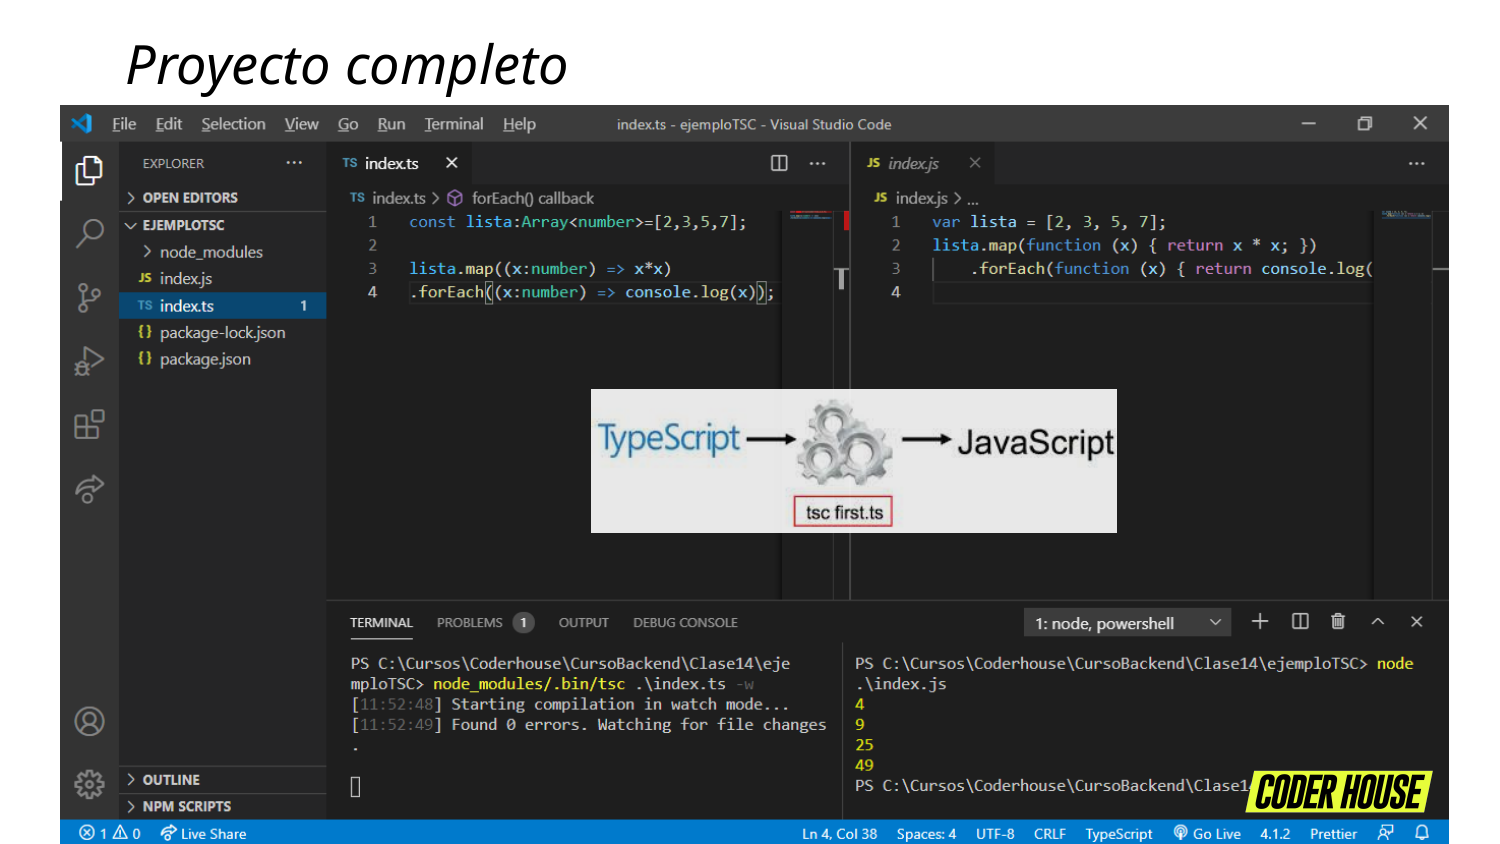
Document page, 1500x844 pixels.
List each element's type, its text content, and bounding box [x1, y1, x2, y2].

text_box Proyecto completo [46, 15, 648, 94]
picture [59, 104, 1449, 844]
